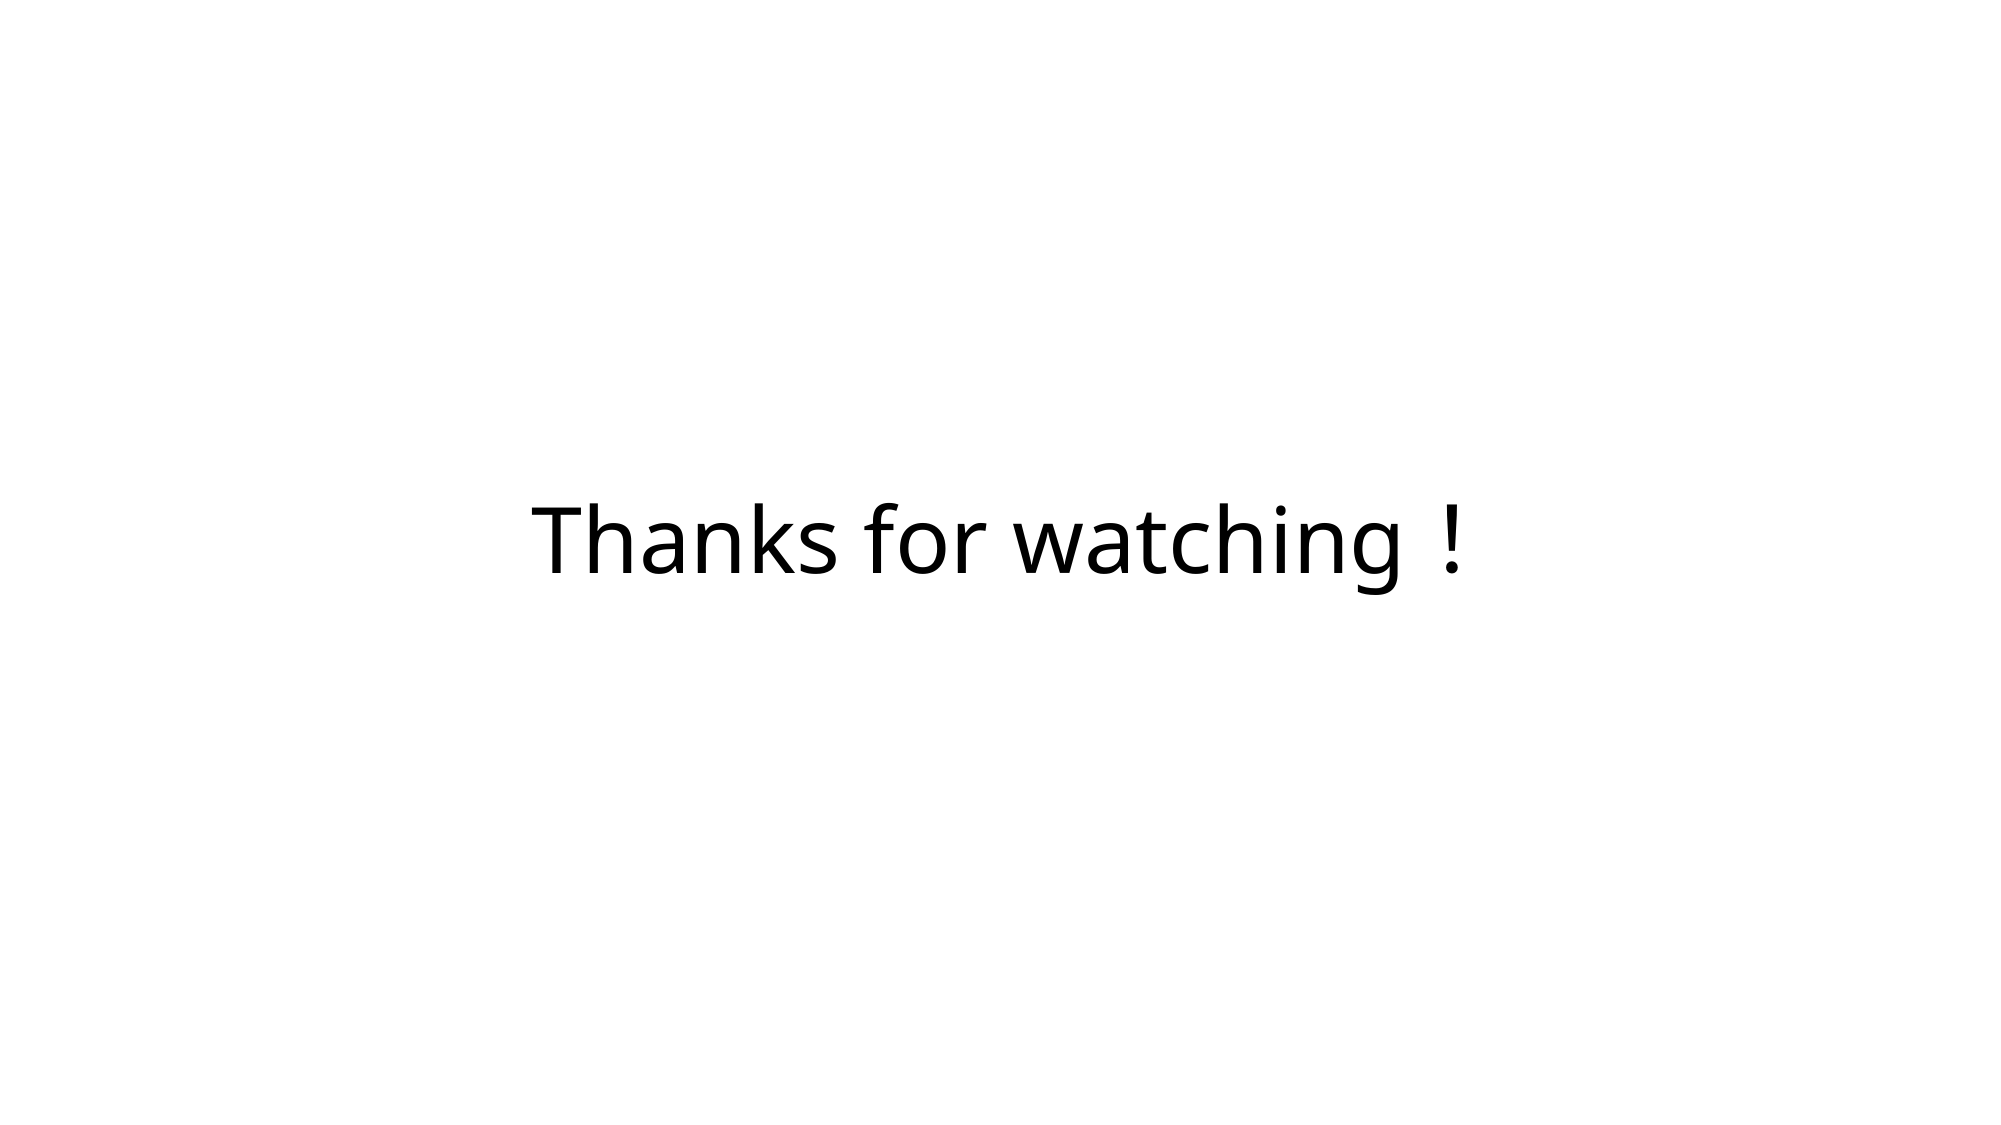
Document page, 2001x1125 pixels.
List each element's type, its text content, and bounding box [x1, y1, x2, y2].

title Thanks for watching！ [516, 435, 2000, 654]
